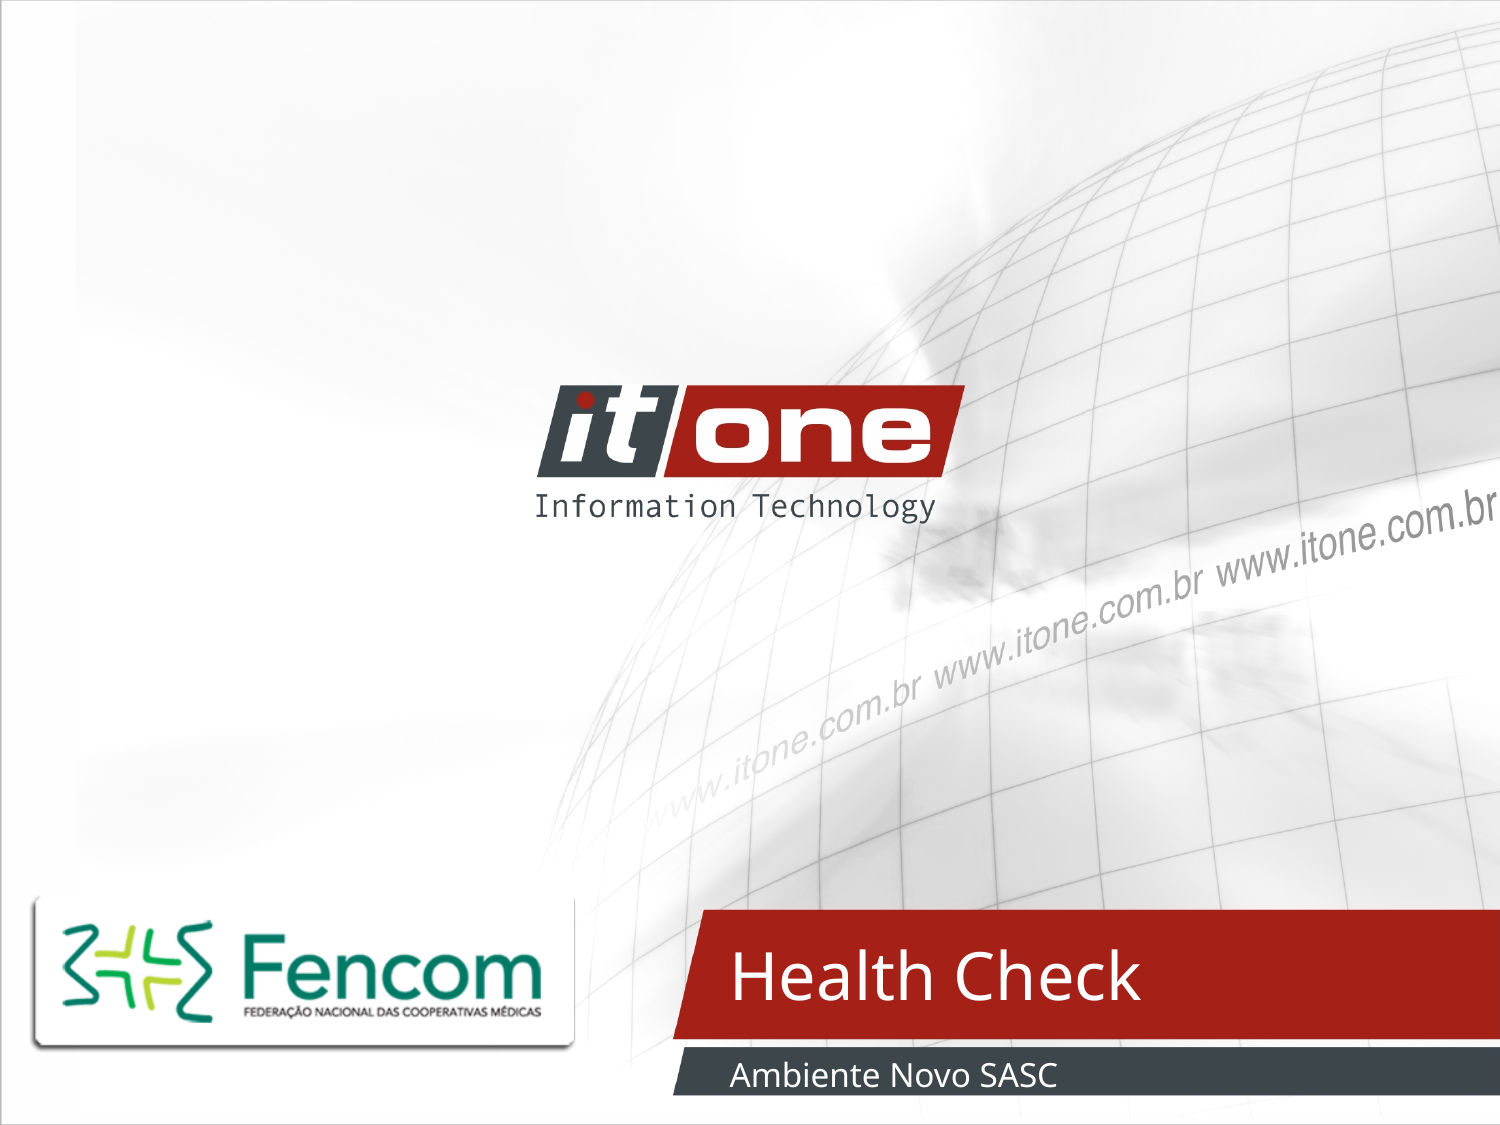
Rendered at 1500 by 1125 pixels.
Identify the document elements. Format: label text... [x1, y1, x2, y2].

picture [0, 0, 1500, 1125]
subtitle Ambiente Novo SASC [714, 1046, 1471, 1103]
title Health Check [714, 936, 1471, 1012]
